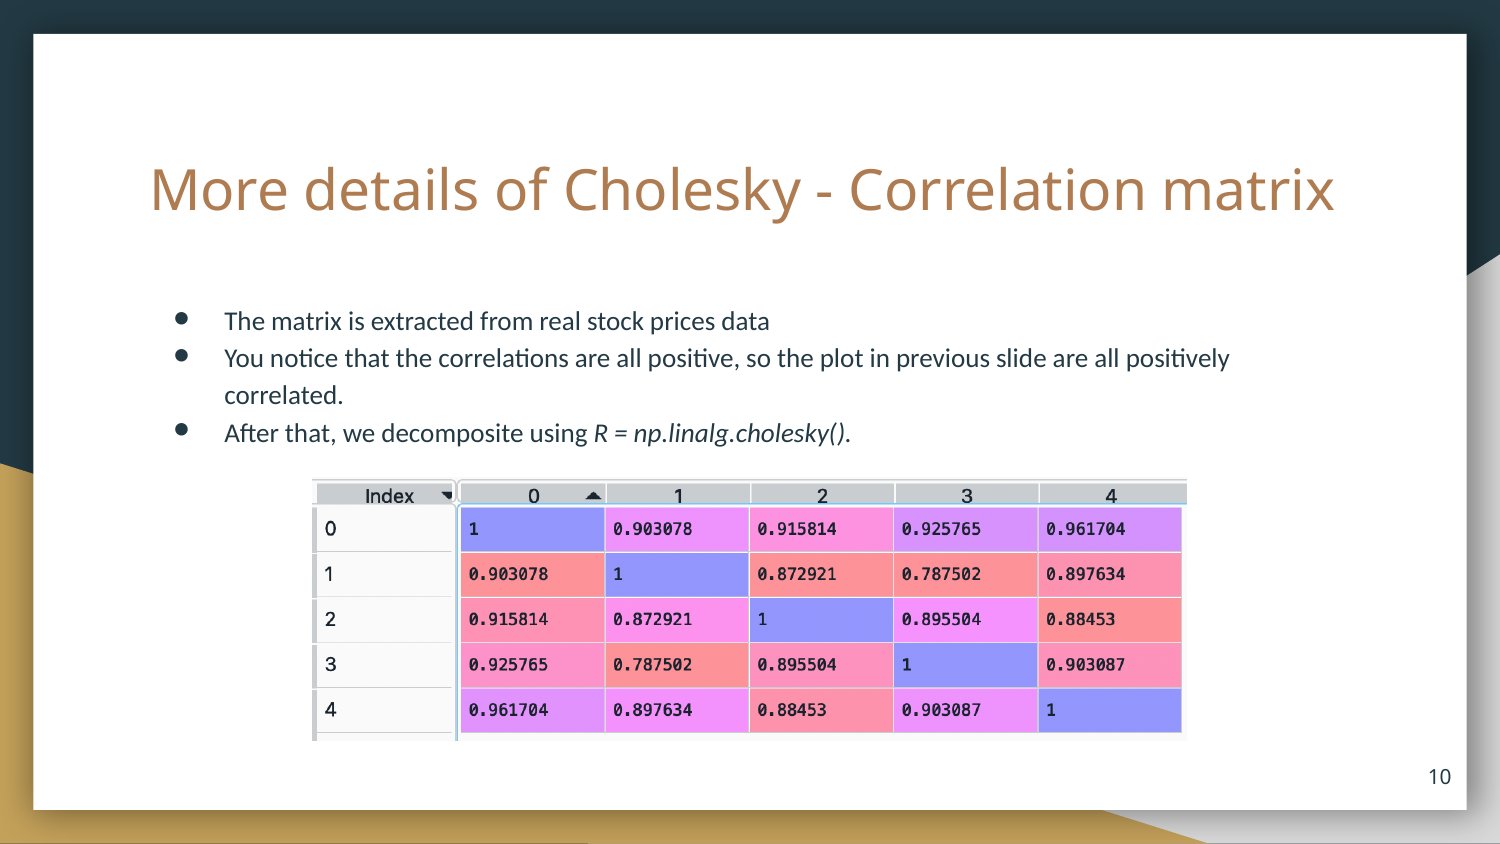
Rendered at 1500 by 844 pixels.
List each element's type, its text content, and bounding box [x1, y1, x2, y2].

picture [312, 477, 1188, 741]
slide_number ‹#› [1376, 745, 1467, 810]
title More details of Cholesky - Correlation matrix [134, 138, 1366, 283]
list The matrix is extracted from real stock prices data You notice that the correlations are all positive, so the plot in previous slide are all positively correlated. After that, we decomposite using R = np.linalg.cholesky(). [134, 283, 1366, 468]
